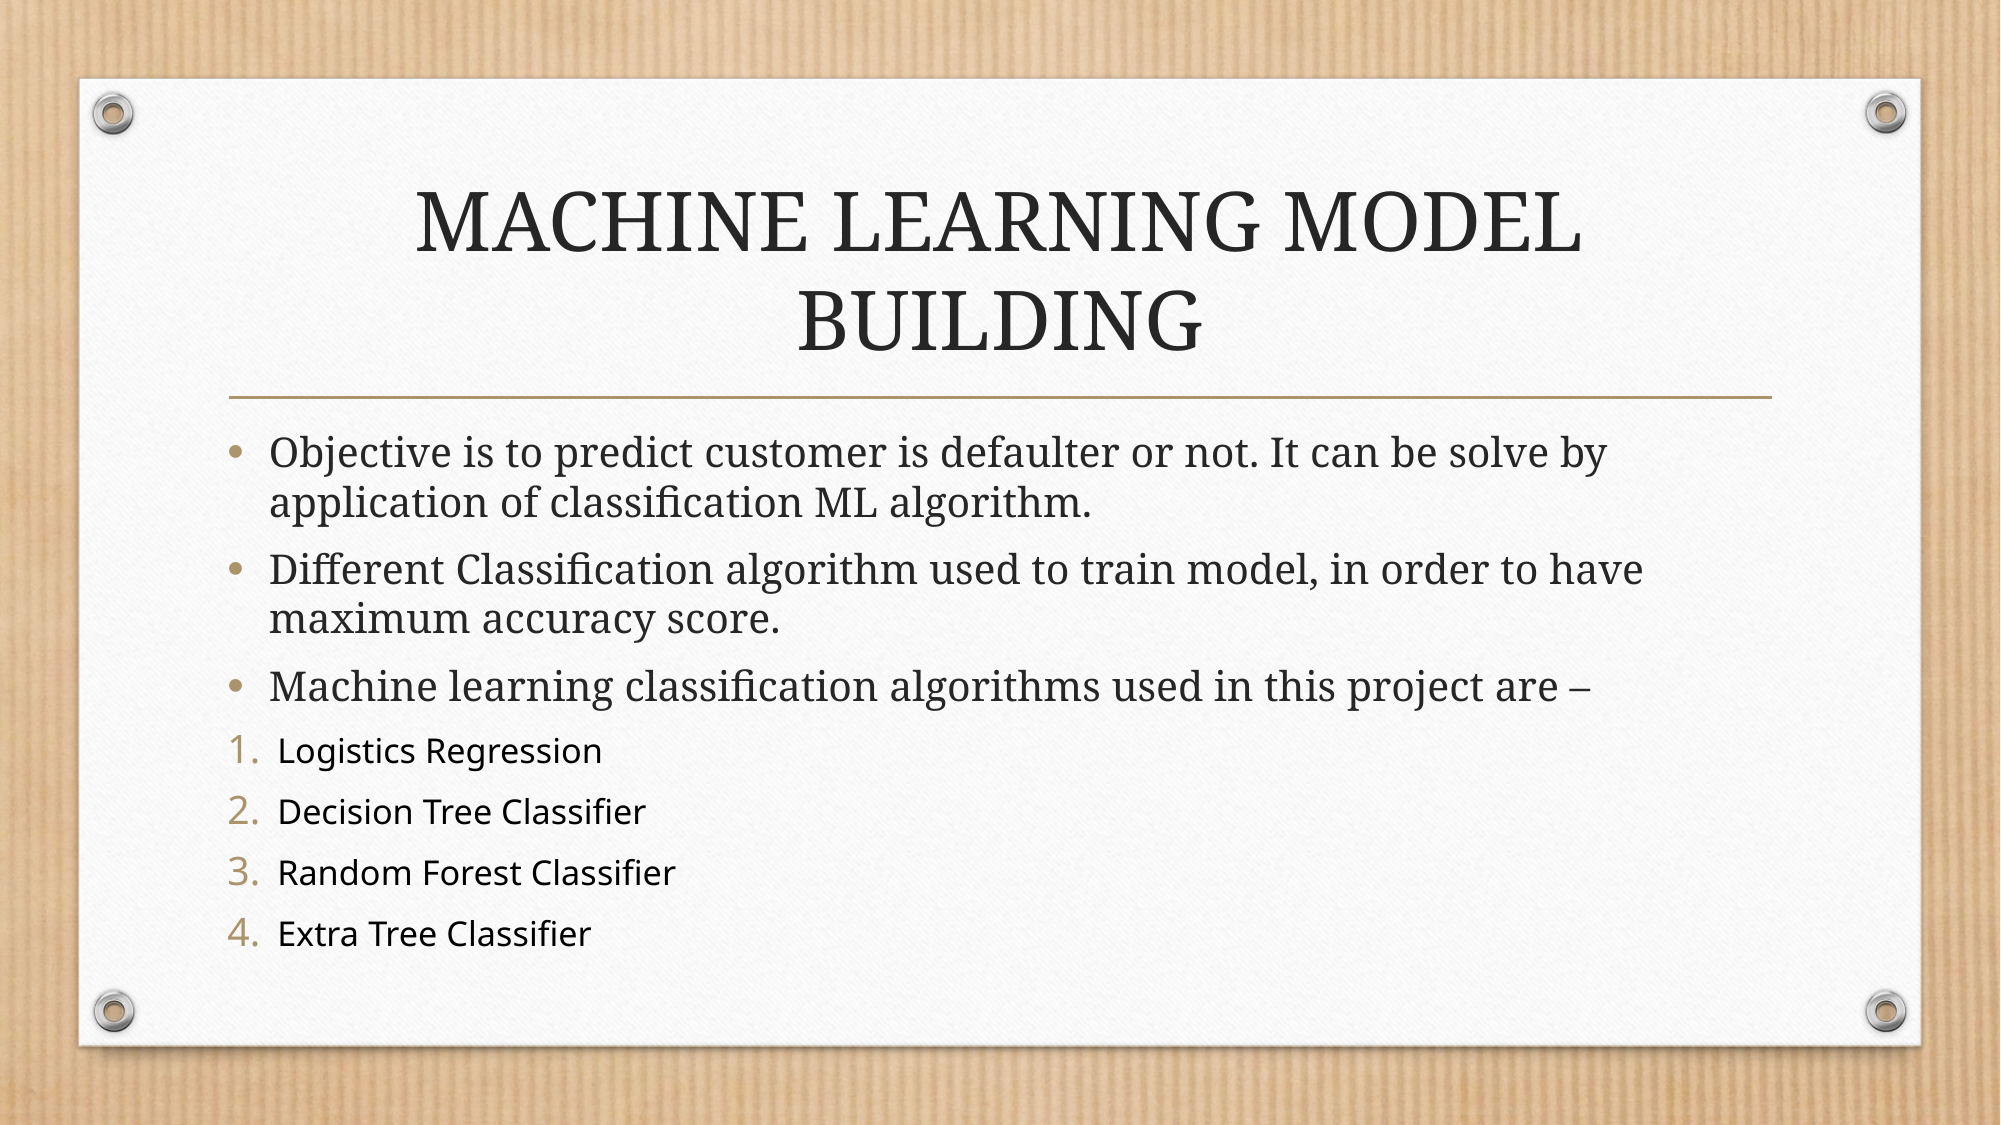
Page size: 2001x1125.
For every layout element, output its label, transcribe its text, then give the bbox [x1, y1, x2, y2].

title MACHINE LEARNING MODEL BUILDING [212, 161, 1788, 375]
list Objective is to predict customer is defaulter or not. It can be solve by application of classification ML algorithm. Different Classification algorithm used to train model, in order to have maximum accuracy score. Machine learning classification algorithms used in this project are – Logistics Regression Decision Tree Classifier Random Forest Classifier Extra Tree Classifier [212, 419, 1788, 964]
picture [0, 0, 2001, 1125]
